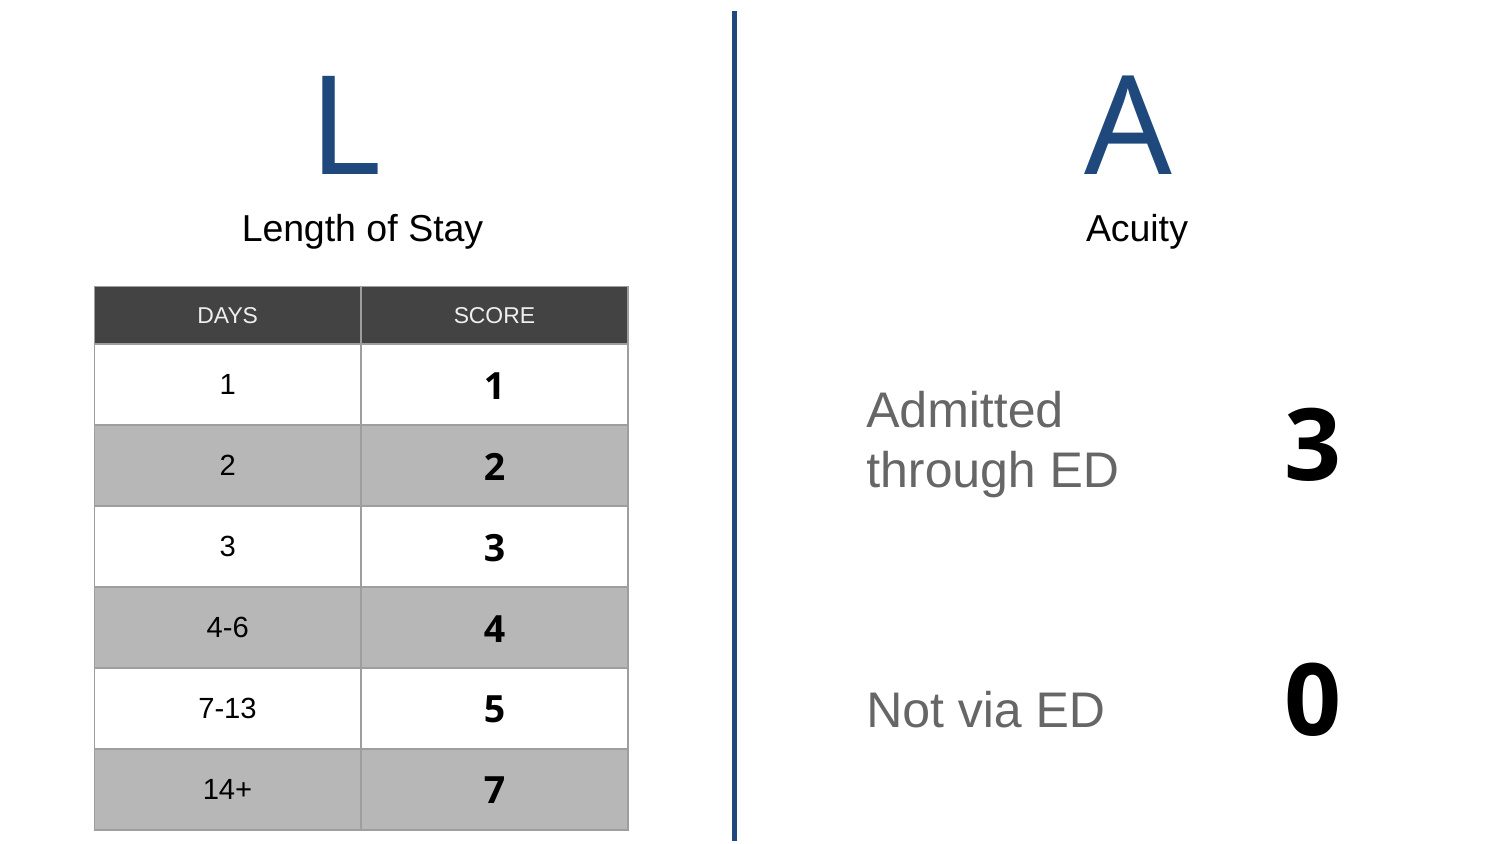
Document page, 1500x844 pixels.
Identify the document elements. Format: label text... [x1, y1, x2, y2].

table_cell 14+ [95, 750, 360, 829]
text_box 3 0 [1269, 321, 1409, 814]
table_cell 1 [362, 345, 627, 424]
text_box Acuity [890, 189, 1384, 275]
table_cell 7 [362, 750, 627, 829]
text_box Admitted through ED Not via ED [851, 362, 1192, 783]
table_header DAYS [95, 287, 360, 343]
table_cell 4-6 [95, 588, 360, 667]
text_box A [1069, 49, 1205, 189]
table_cell 5 [362, 669, 627, 748]
table_cell 2 [362, 426, 627, 505]
table_cell 4 [362, 588, 627, 667]
table_cell 2 [95, 426, 360, 505]
table_cell 3 [95, 507, 360, 586]
table_cell 7-13 [95, 669, 360, 748]
table_cell 1 [95, 345, 360, 424]
text_box L [294, 49, 431, 189]
table_cell 3 [362, 507, 627, 586]
text_box Length of Stay [116, 189, 609, 275]
table_header SCORE [362, 287, 627, 343]
